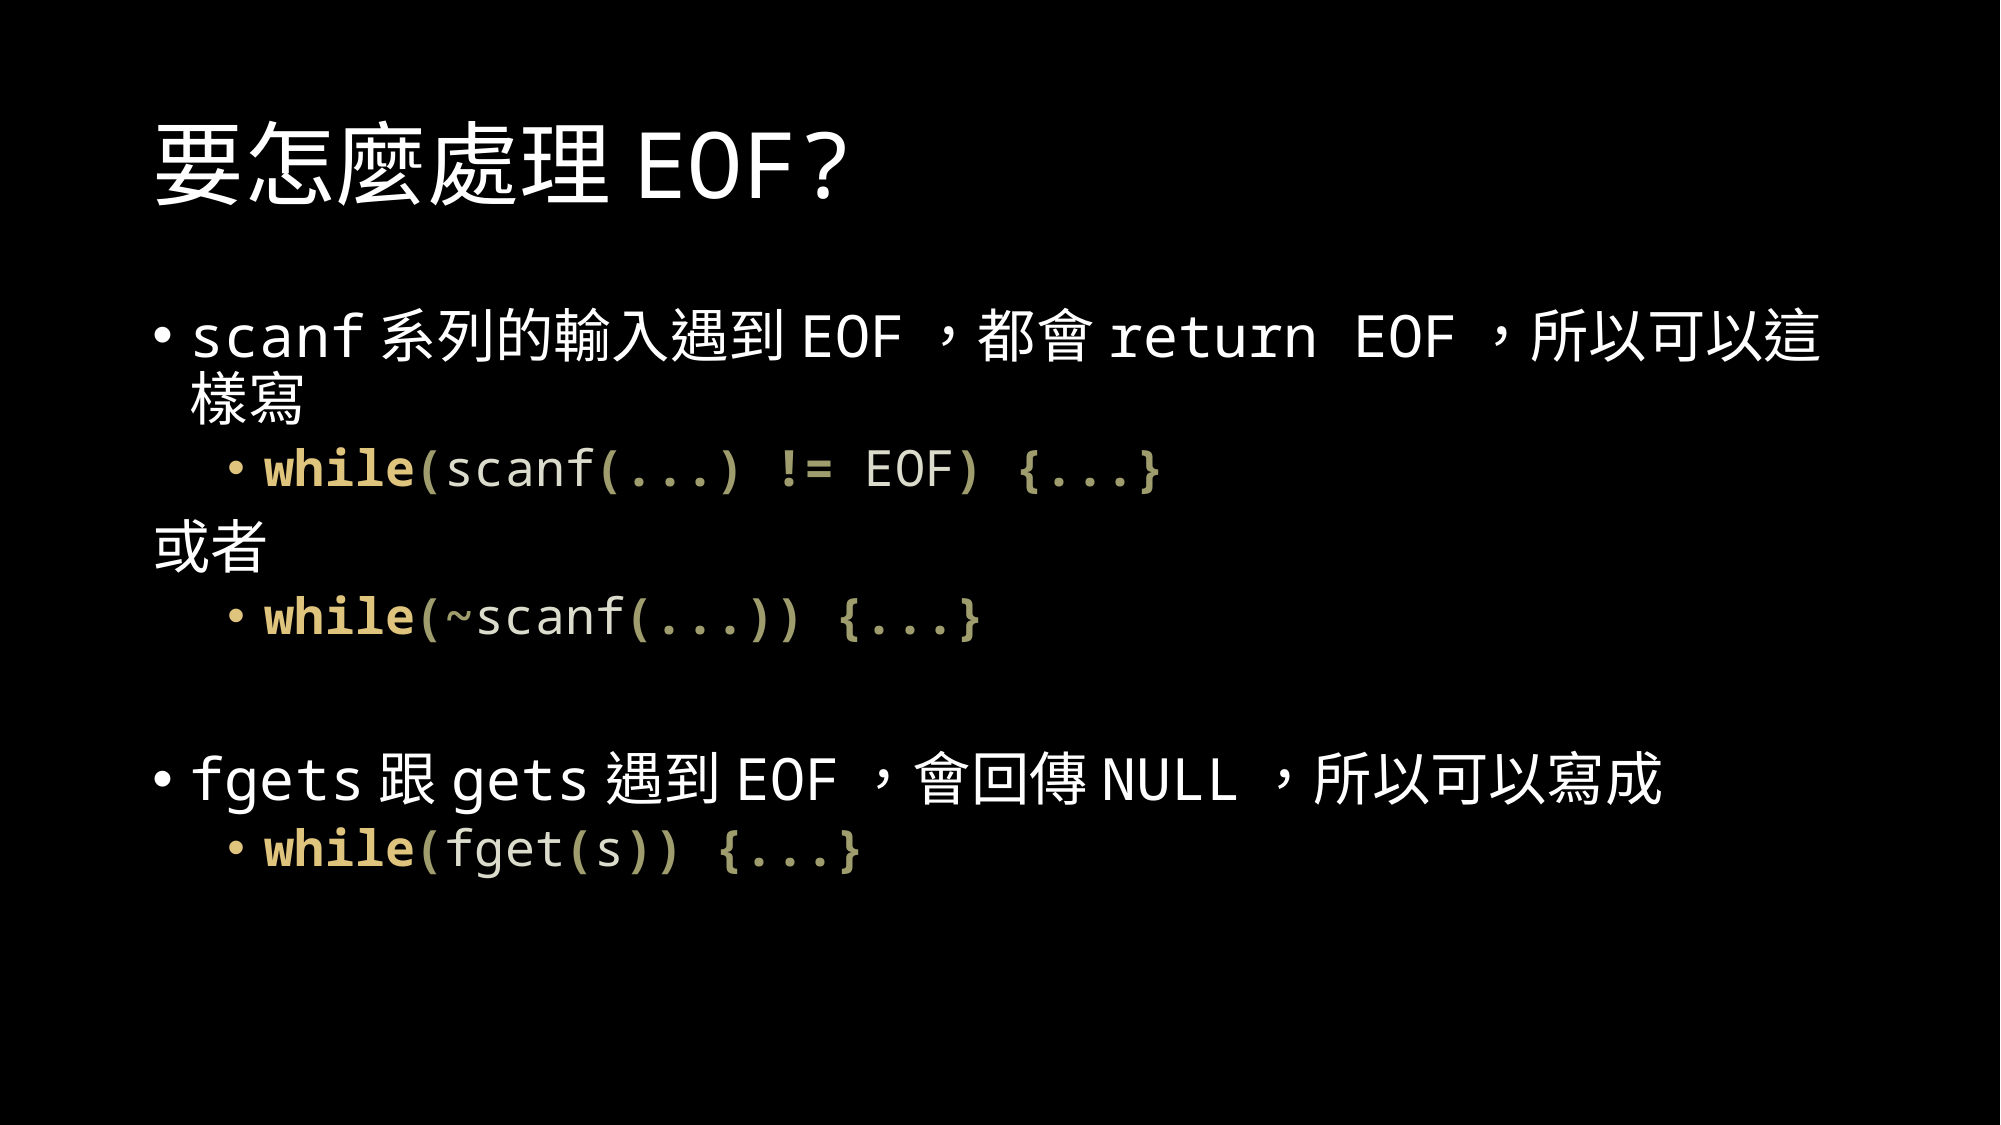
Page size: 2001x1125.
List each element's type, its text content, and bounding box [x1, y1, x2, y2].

list scanf系列的輸入遇到EOF，都會return EOF，所以可以這樣寫 while(scanf(...) != EOF) {...} 或者 while(~scanf(...)) {...} fgets跟gets遇到EOF，會回傳NULL，所以可以寫成 while(fget(s)) {...} [137, 299, 1863, 1014]
title 要怎麼處理EOF? [137, 59, 1863, 278]
